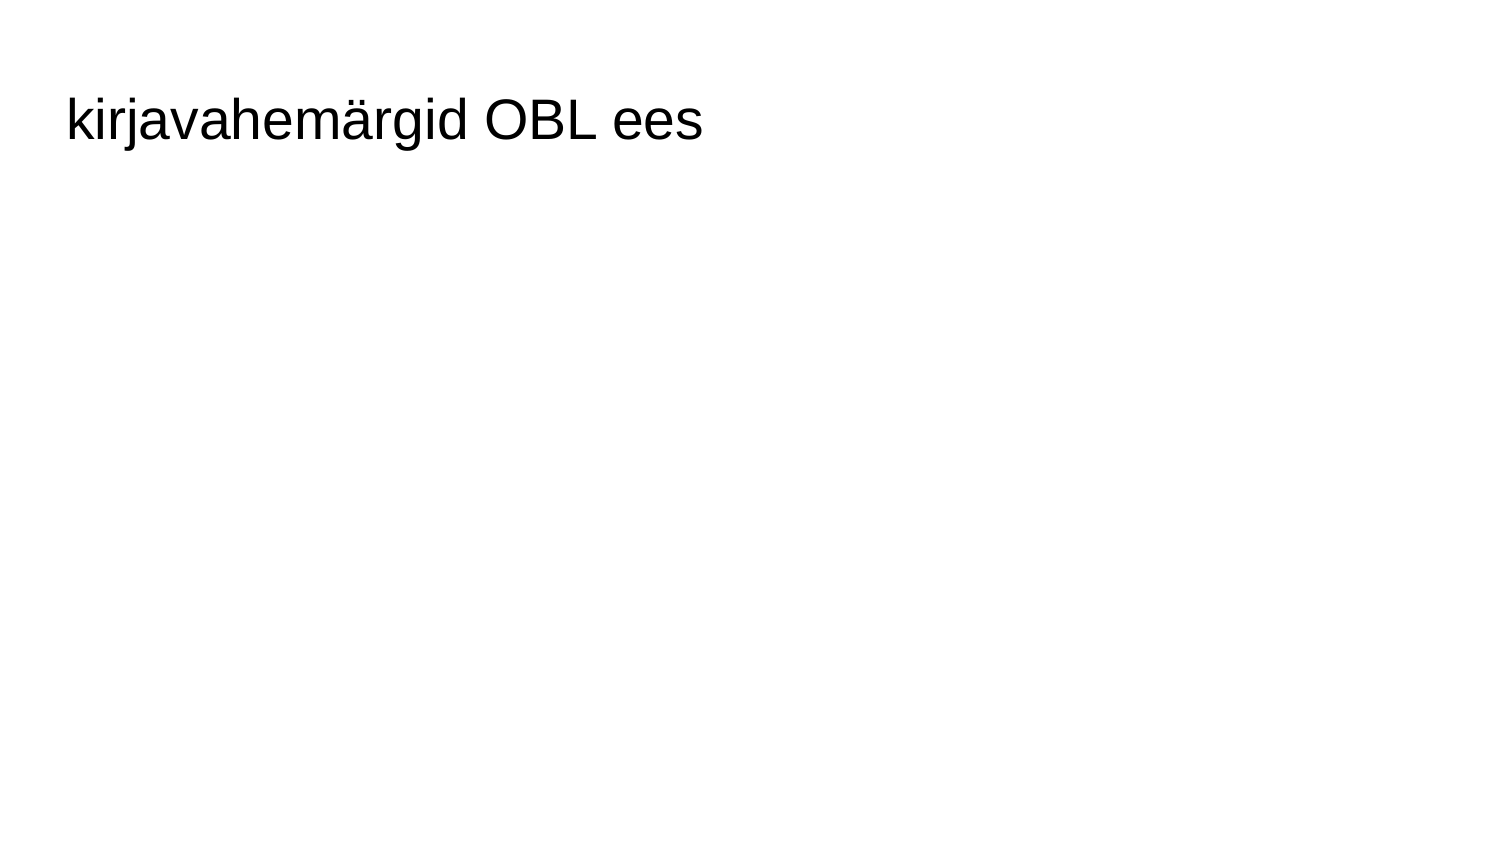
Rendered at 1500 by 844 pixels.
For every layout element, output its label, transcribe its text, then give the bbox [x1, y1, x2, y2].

title kirjavahemärgid OBL ees [51, 72, 1449, 167]
